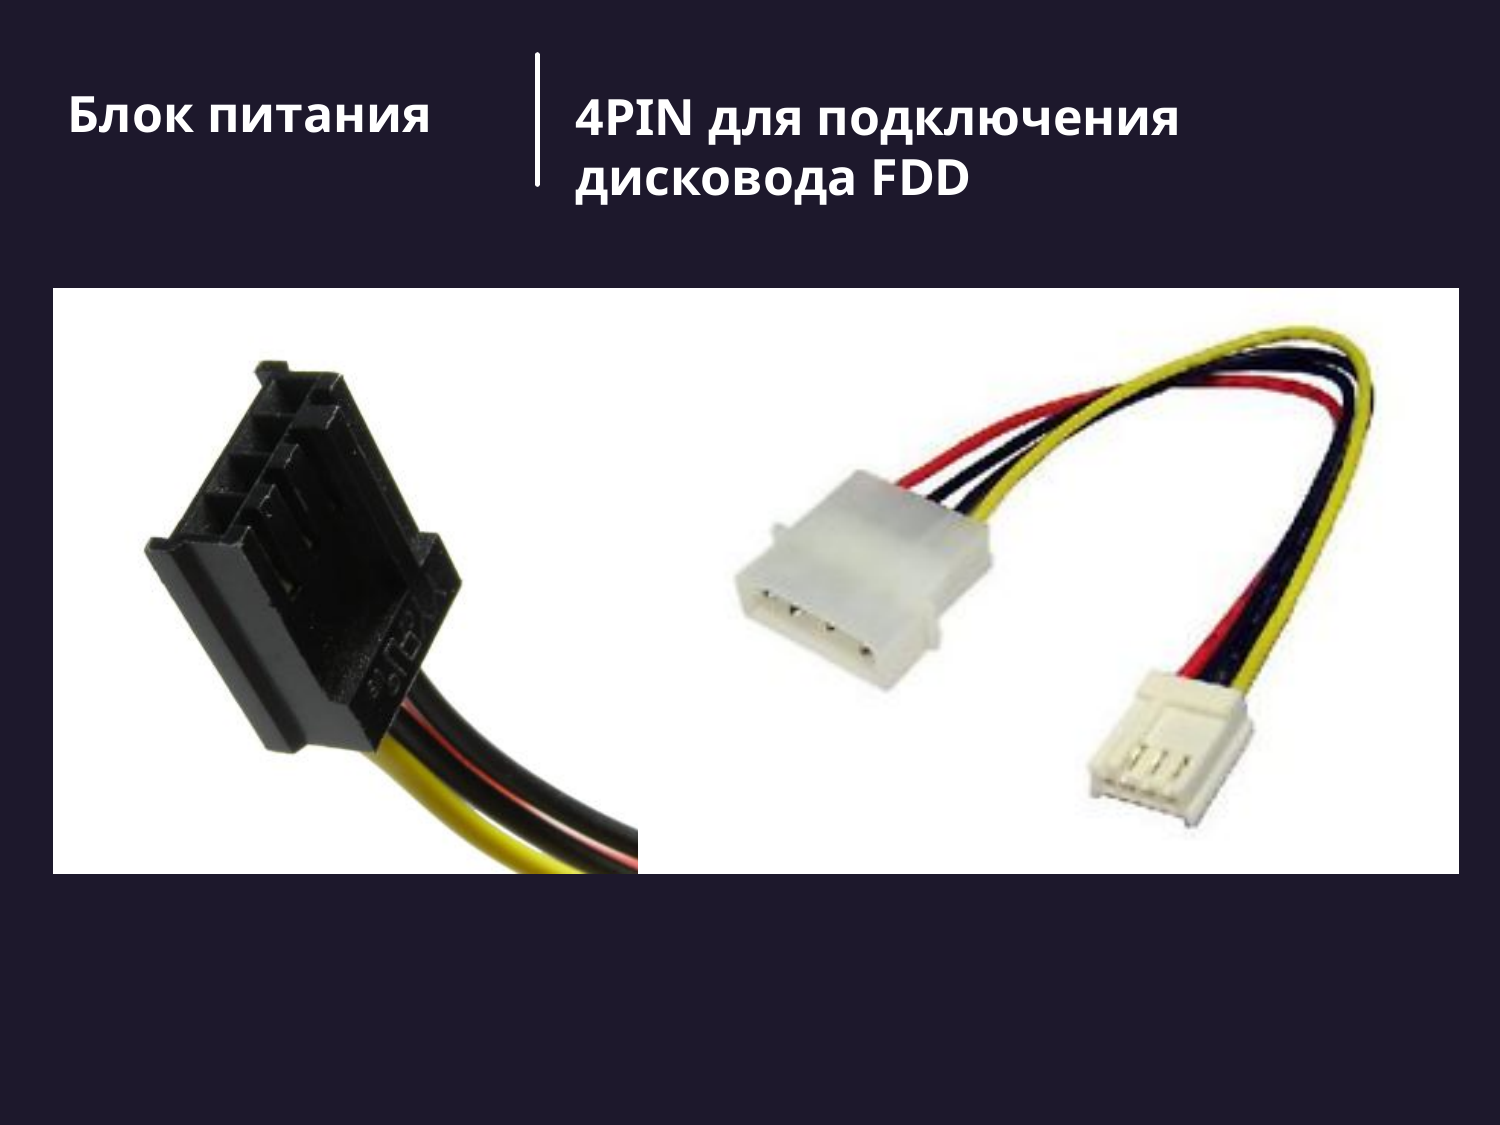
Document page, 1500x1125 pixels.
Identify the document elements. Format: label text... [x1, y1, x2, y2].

text_box Блок питания [53, 75, 532, 150]
text_box 4PIN для подключения дисковода FDD [560, 77, 1459, 213]
picture [52, 287, 1459, 874]
